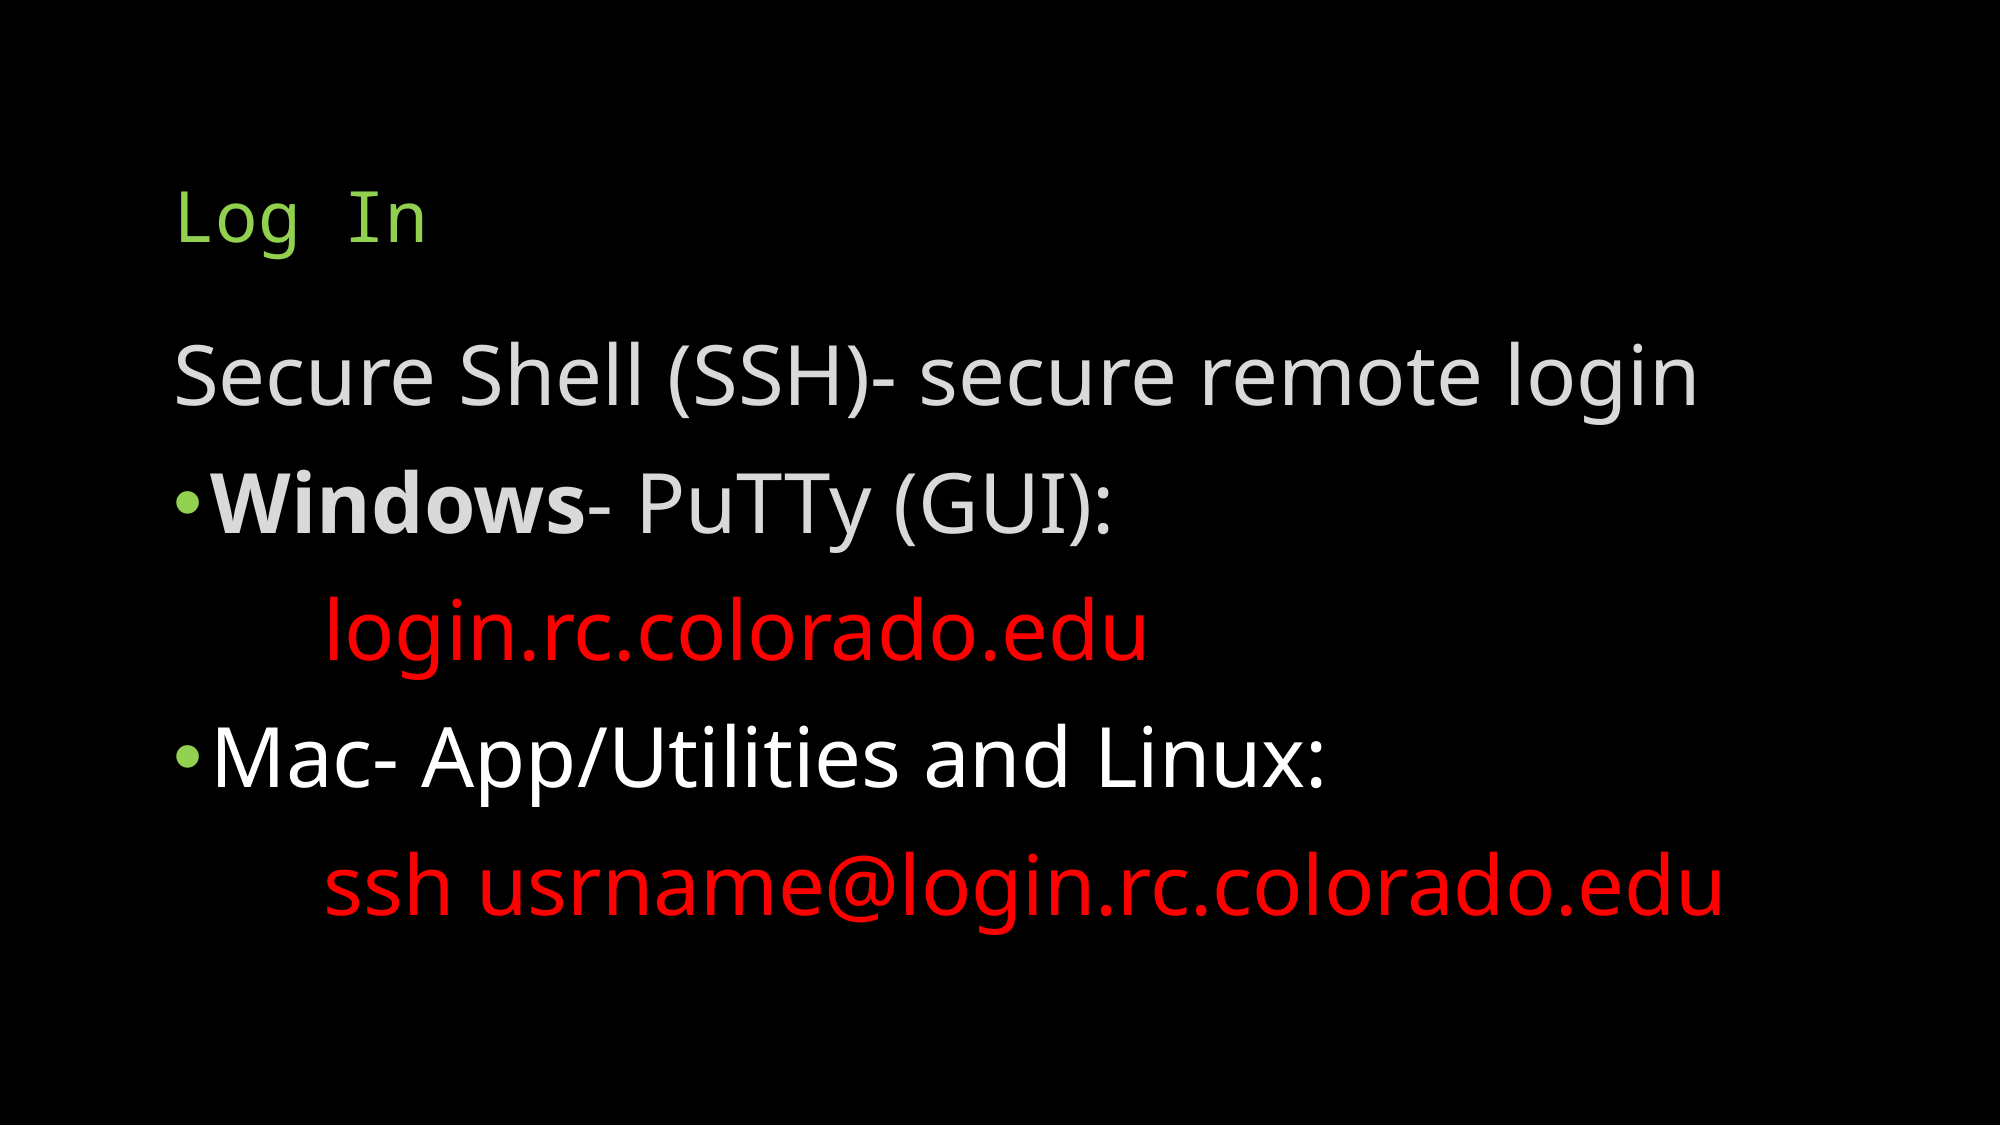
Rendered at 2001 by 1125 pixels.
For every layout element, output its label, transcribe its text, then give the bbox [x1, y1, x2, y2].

list Secure Shell (SSH)- secure remote login Windows- PuTTy (GUI): login.rc.colorado.edu Mac- App/Utilities and Linux: ssh usrname@login.rc.colorado.edu [158, 326, 1842, 1027]
title Log In [158, 78, 1659, 266]
